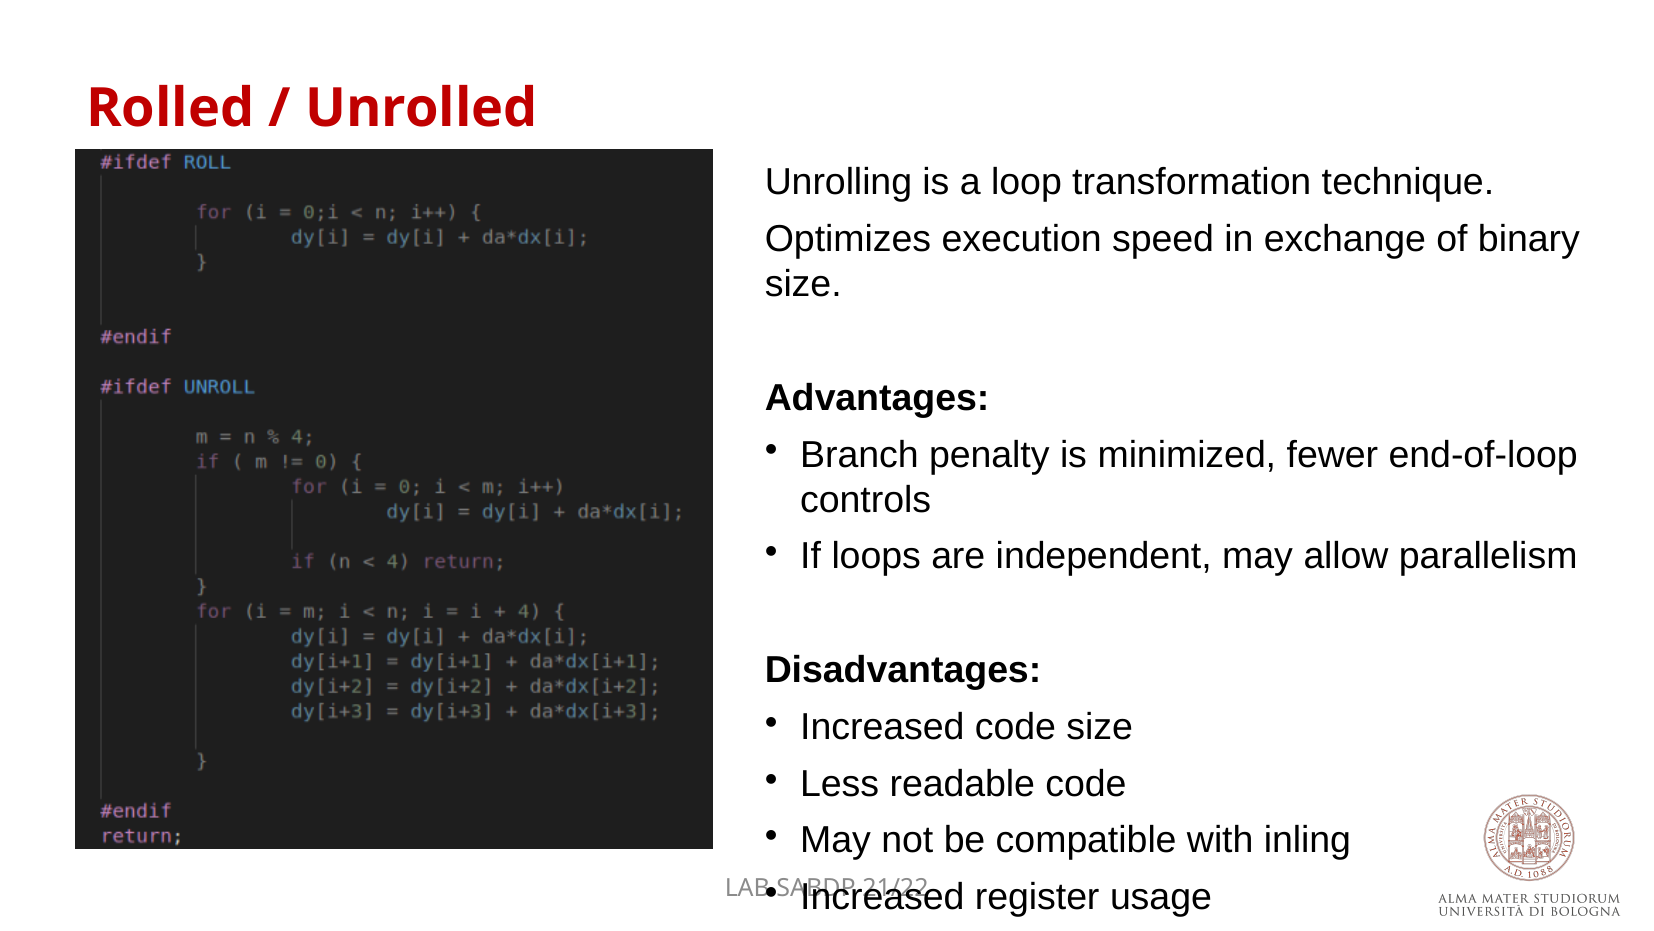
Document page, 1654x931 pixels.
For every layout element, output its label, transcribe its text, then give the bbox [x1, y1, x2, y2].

picture [1410, 777, 1648, 930]
text_box LAB SABDP 21/22 [547, 862, 750, 912]
text_box Unrolling is a loop transformation technique. Optimizes execution speed in exchange of binary size. Advantages: Branch penalty is minimized, fewer end-of-loop controls If loops are independent, may allow parallelism Disadvantages: Increased code size Less readable code May not be compatible with inling Increased register usage [750, 150, 1613, 914]
picture [74, 149, 713, 849]
title Rolled / Unrolled [71, 64, 1595, 143]
